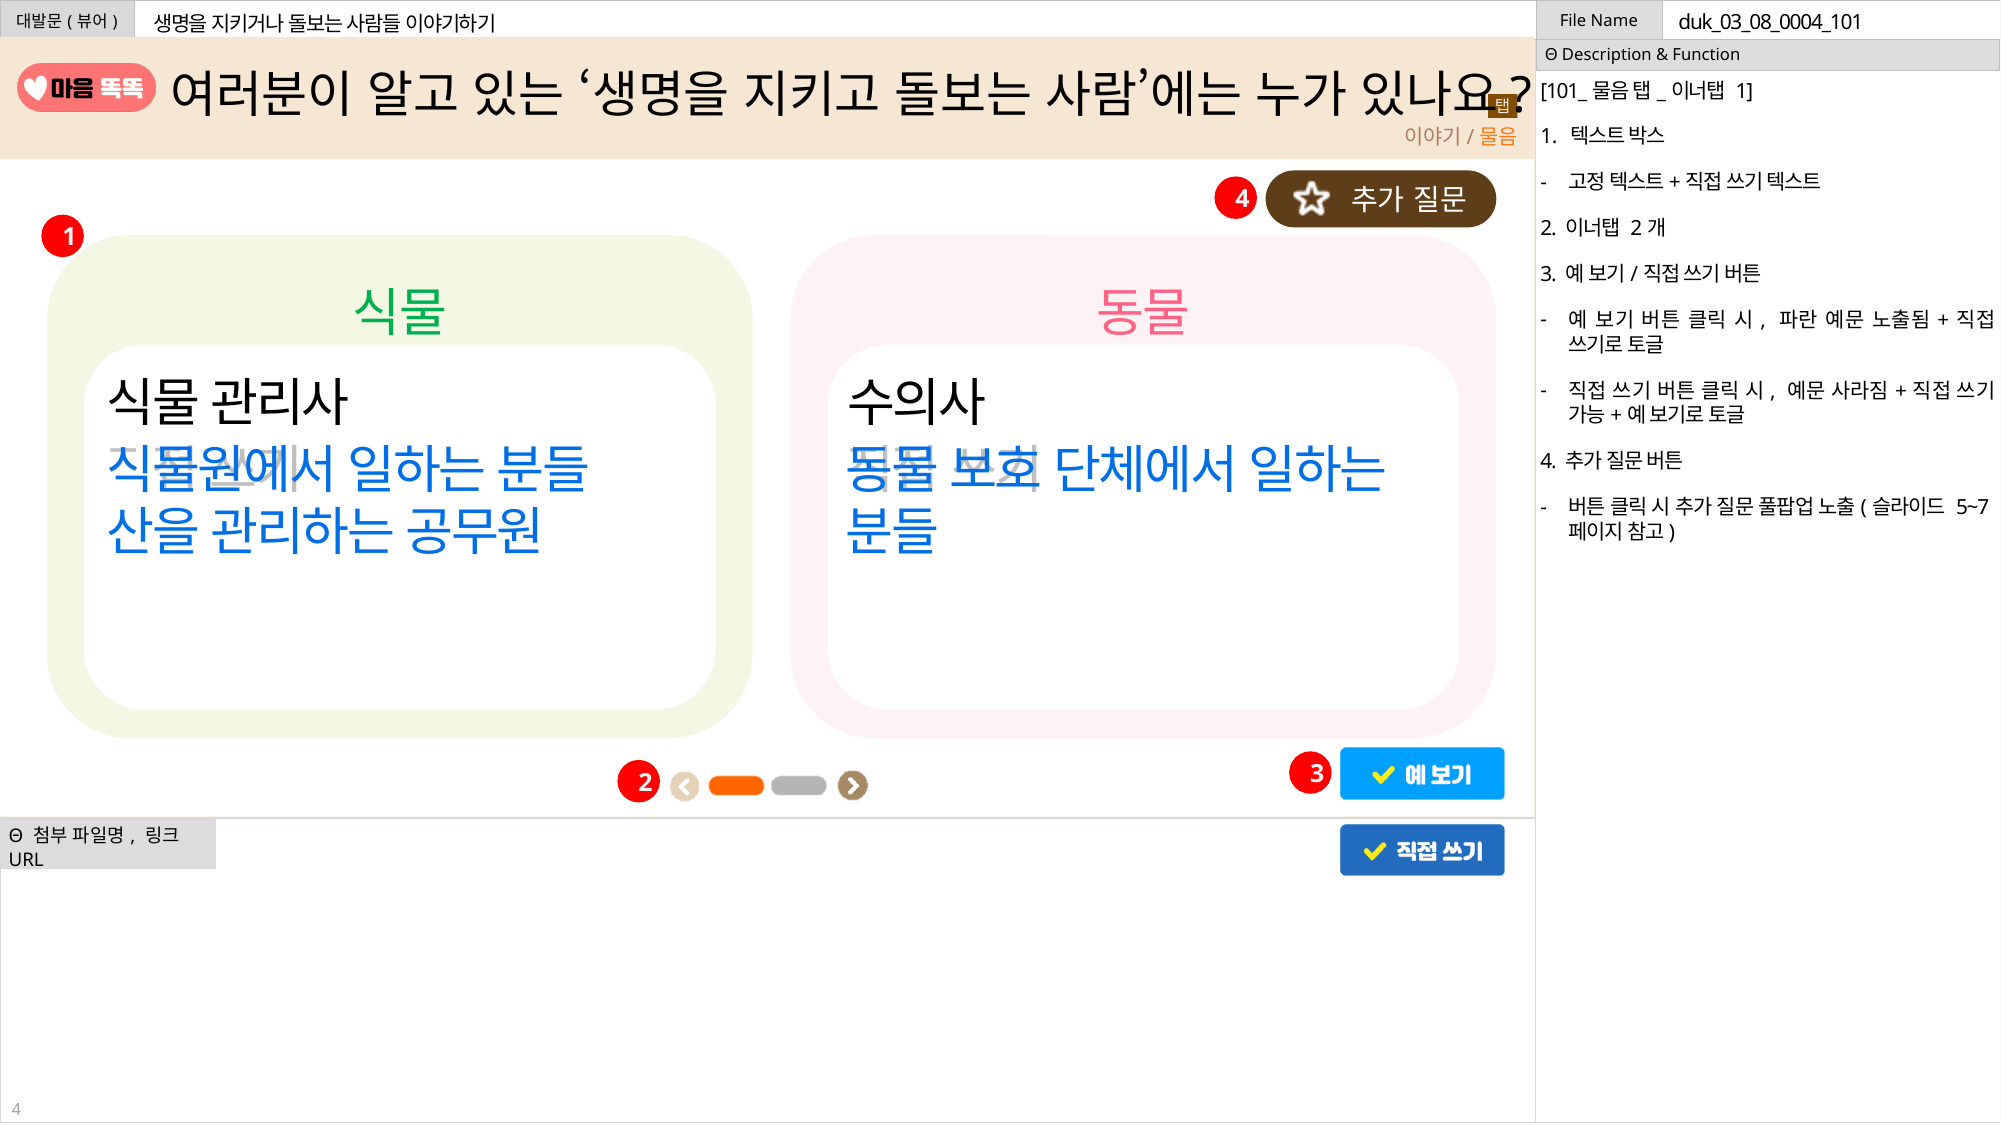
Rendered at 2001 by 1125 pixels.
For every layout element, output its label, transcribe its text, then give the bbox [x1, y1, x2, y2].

picture [1340, 824, 1505, 876]
list 생명을 지키거나 돌보는 사람들 이야기하기 [135, 0, 1535, 38]
text_box 3 [1289, 751, 1332, 794]
picture [17, 63, 157, 113]
list [101_물음 탭_이너탭 1] 텍스트 박스 고정 텍스트+직접 쓰기 텍스트 2. 이너탭 2개 3. 예 보기/직접 쓰기 버튼 예 보기 버튼 클릭 시, 파란 예문 노출됨+직접 쓰기로 토글 직접 쓰기 버튼 클릭 시, 예문 사라짐+직접 쓰기 가능+예 보기로 토글 4. 추가 질문 버튼 버튼 클릭 시 추가 질문 풀팝업 노출(슬라이드 5~7페이지 참고) [1534, 71, 2000, 669]
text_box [653, 758, 884, 812]
list duk_03_08_0004_101 [1660, 0, 2000, 39]
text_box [1265, 170, 1497, 228]
text_box 2 [617, 759, 653, 803]
picture [1340, 747, 1505, 800]
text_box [46, 235, 753, 739]
text_box 4 [1214, 176, 1257, 219]
list 여러분이 알고 있는 ‘생명을 지키고 돌보는 사람’에는 누가 있나요? [170, 46, 1511, 127]
text_box 1 [41, 214, 84, 249]
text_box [790, 235, 1497, 739]
list 이야기/물음 [995, 121, 1518, 156]
